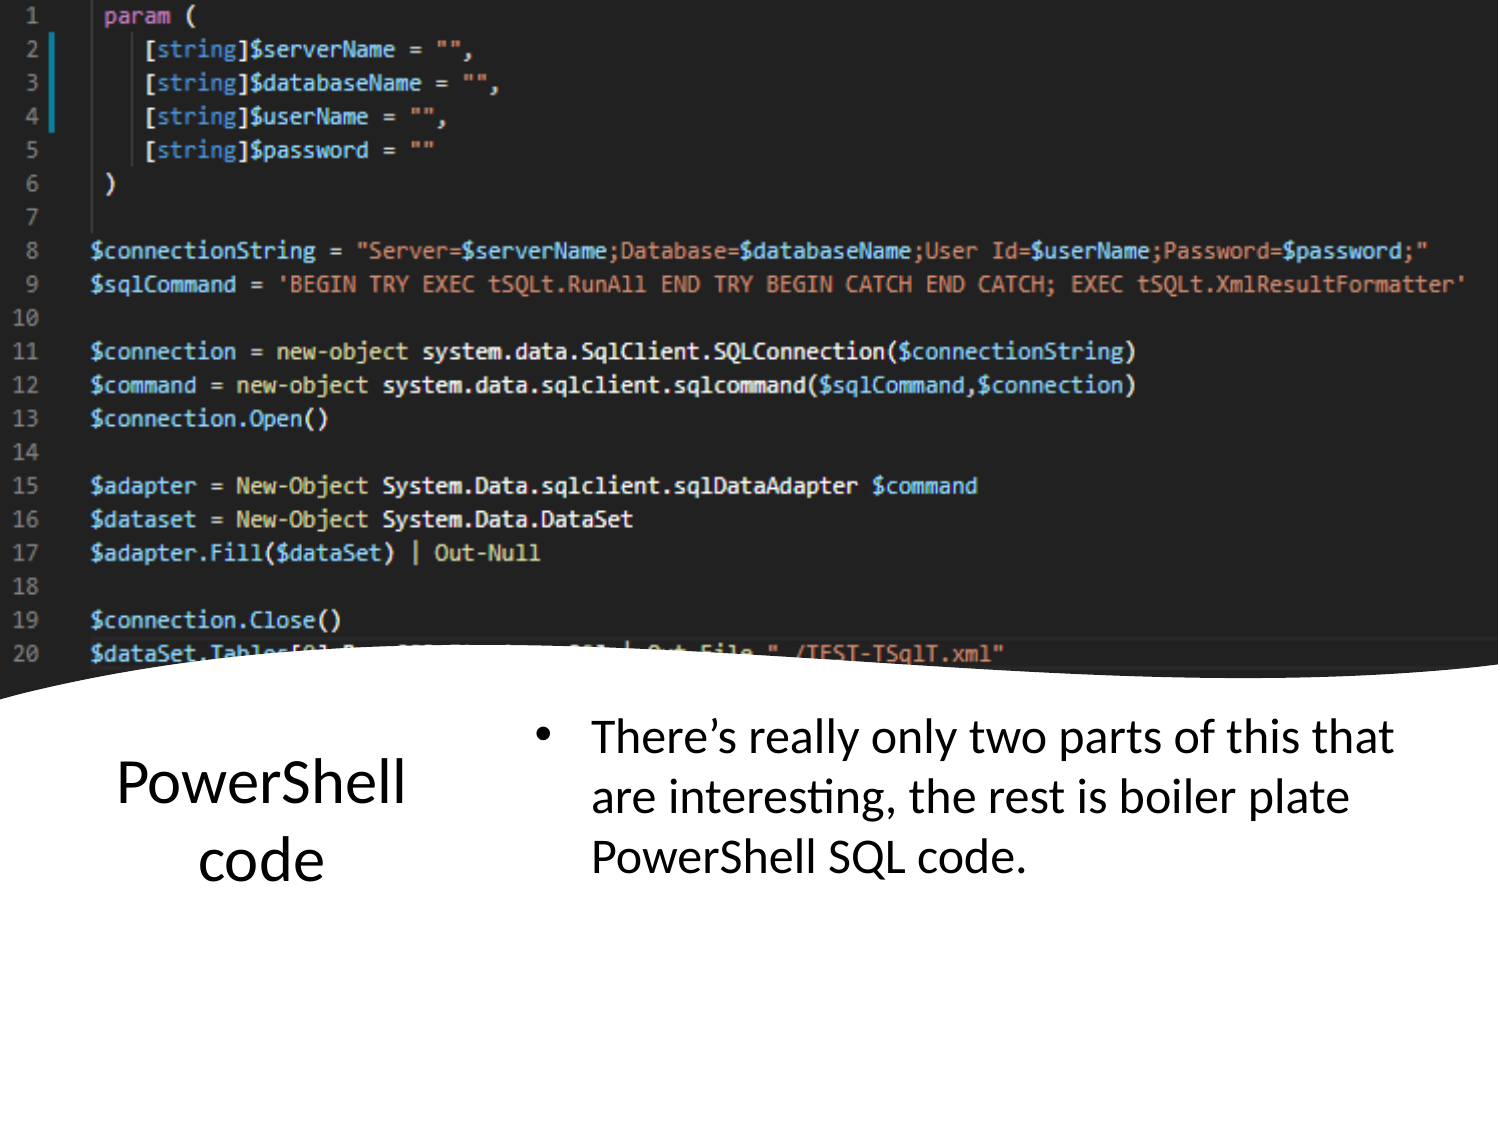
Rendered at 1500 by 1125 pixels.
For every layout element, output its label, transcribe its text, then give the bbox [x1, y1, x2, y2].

picture [0, 0, 1499, 701]
title PowerShell code [59, 709, 464, 1018]
list There’s really only two parts of this that are interesting, the rest is boiler plate PowerShell SQL code. [519, 709, 1441, 1018]
